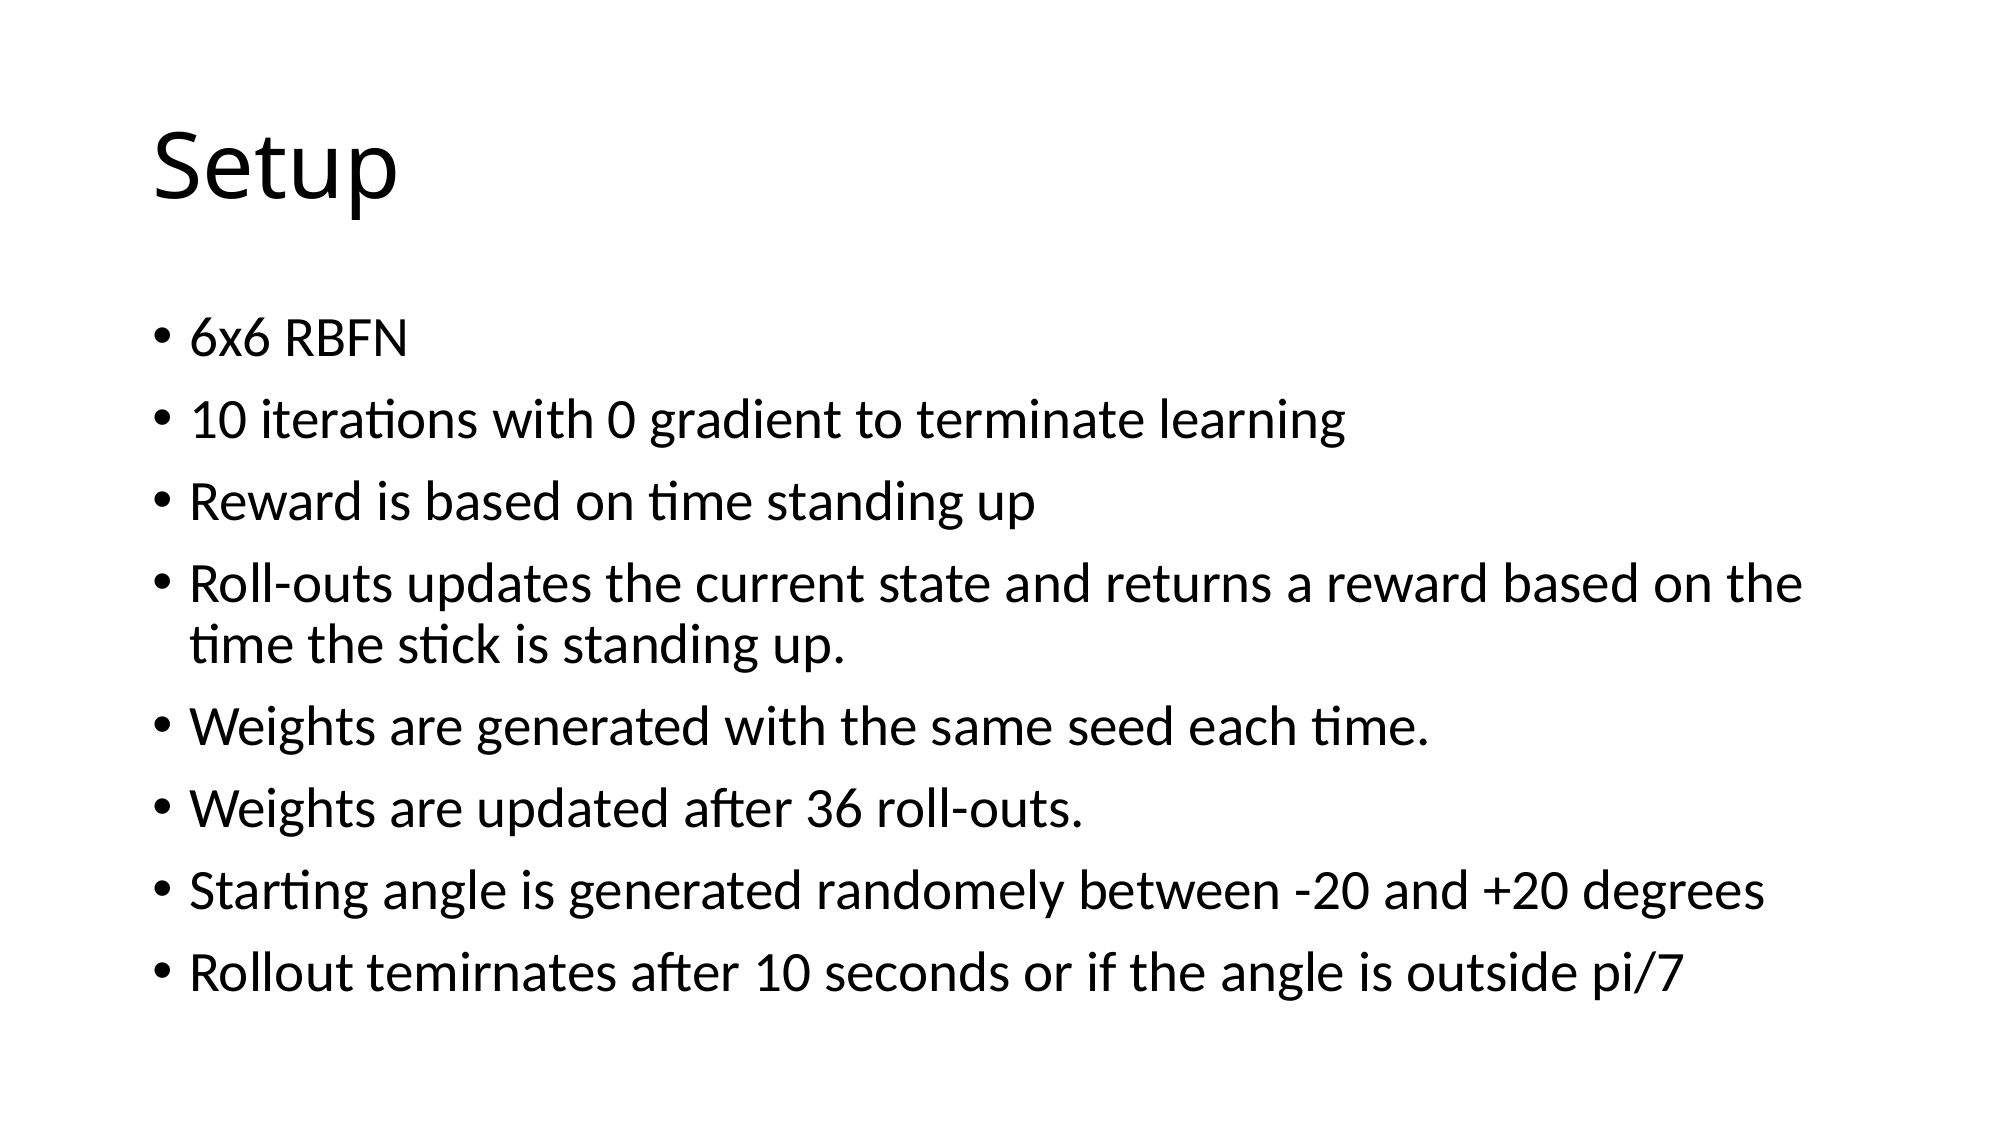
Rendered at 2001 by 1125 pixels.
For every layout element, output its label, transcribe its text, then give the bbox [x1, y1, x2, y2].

title Setup [137, 59, 1863, 278]
list 6x6 RBFN 10 iterations with 0 gradient to terminate learning Reward is based on time standing up Roll-outs updates the current state and returns a reward based on the time the stick is standing up. Weights are generated with the same seed each time. Weights are updated after 36 roll-outs. Starting angle is generated randomely between -20 and +20 degrees Rollout temirnates after 10 seconds or if the angle is outside pi/7 [137, 299, 1863, 1014]
